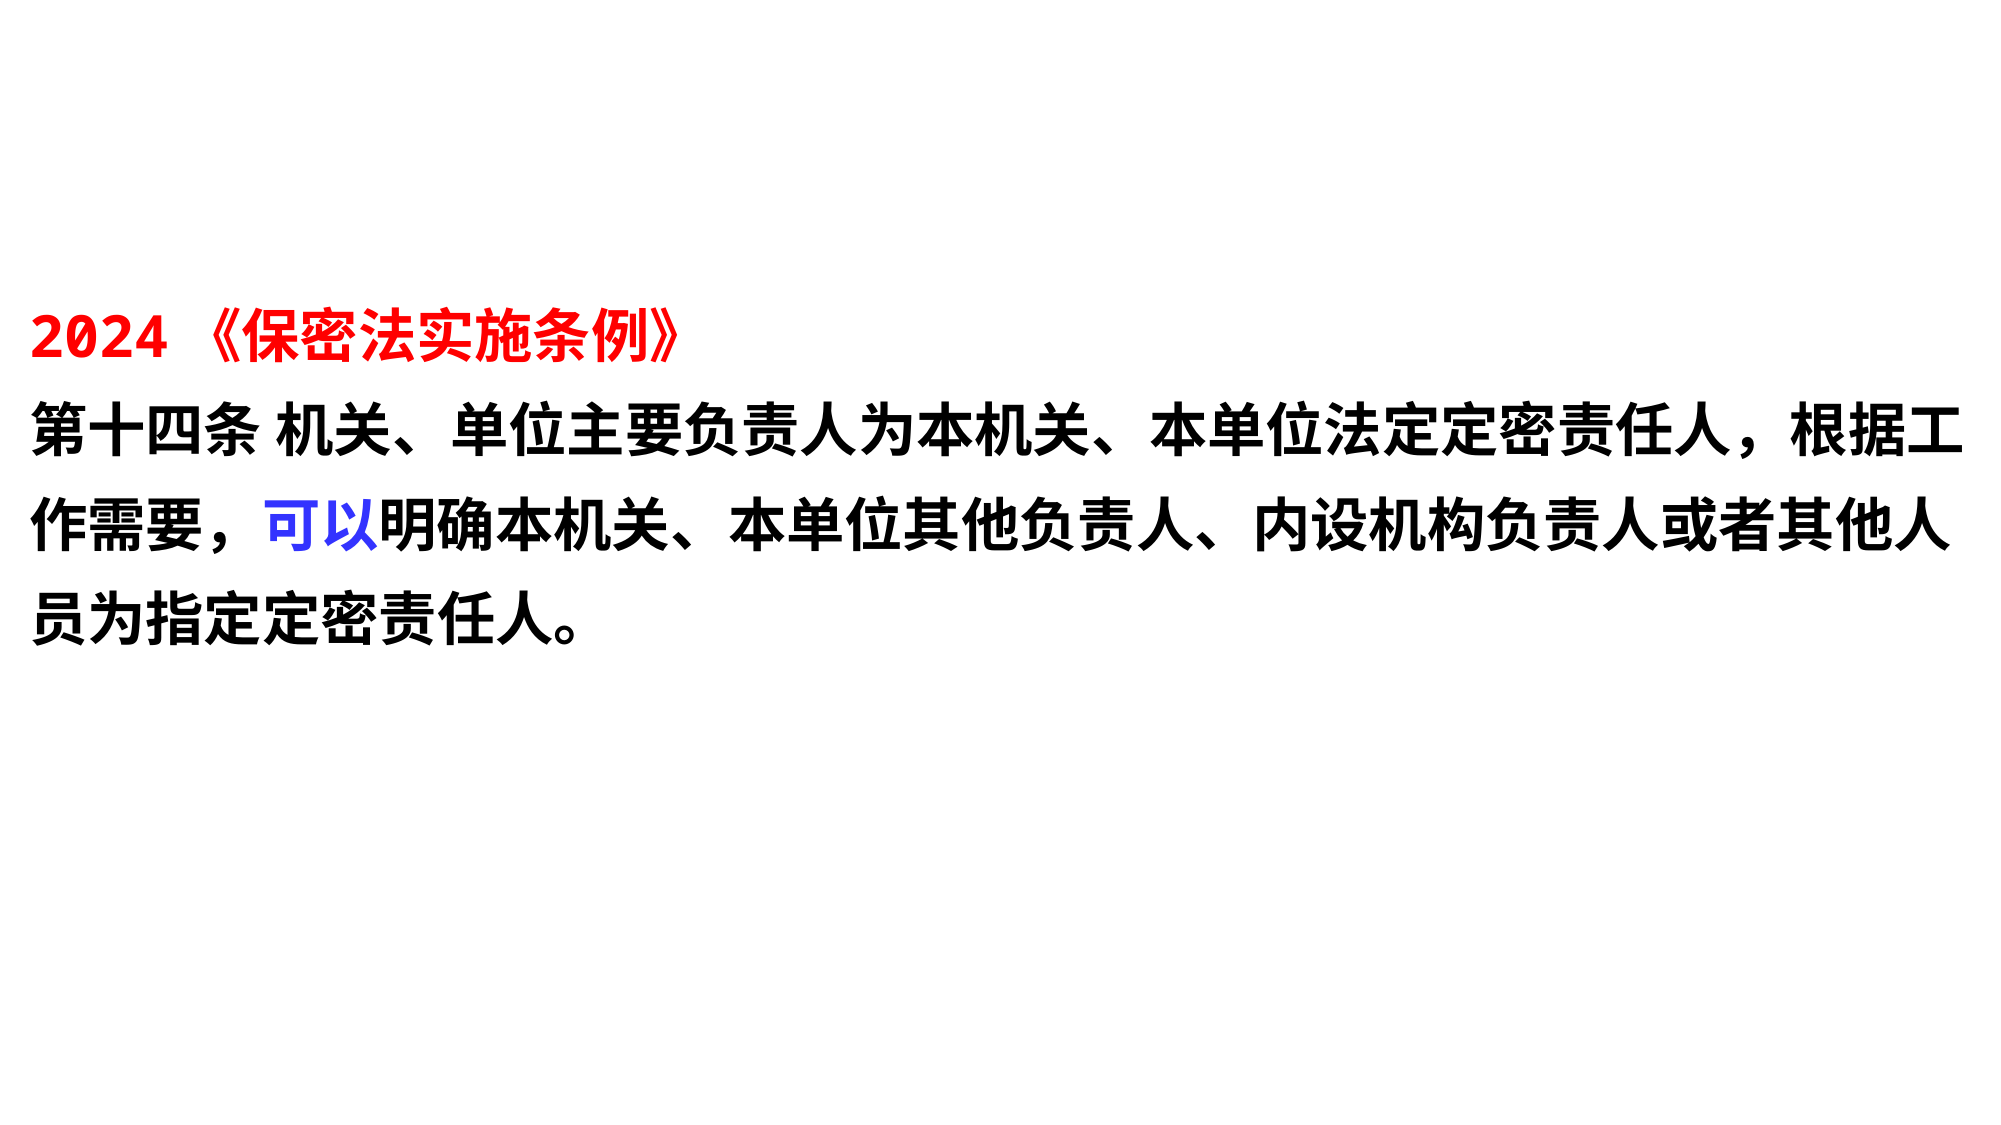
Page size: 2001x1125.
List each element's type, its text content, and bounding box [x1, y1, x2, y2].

list 2024《保密法实施条例》 第十四条 机关、单位主要负责人为本机关、本单位法定定密责任人，根据工作需要，可以明确本机关、本单位其他负责人、内设机构负责人或者其他人员为指定定密责任人。 [14, 266, 2000, 791]
